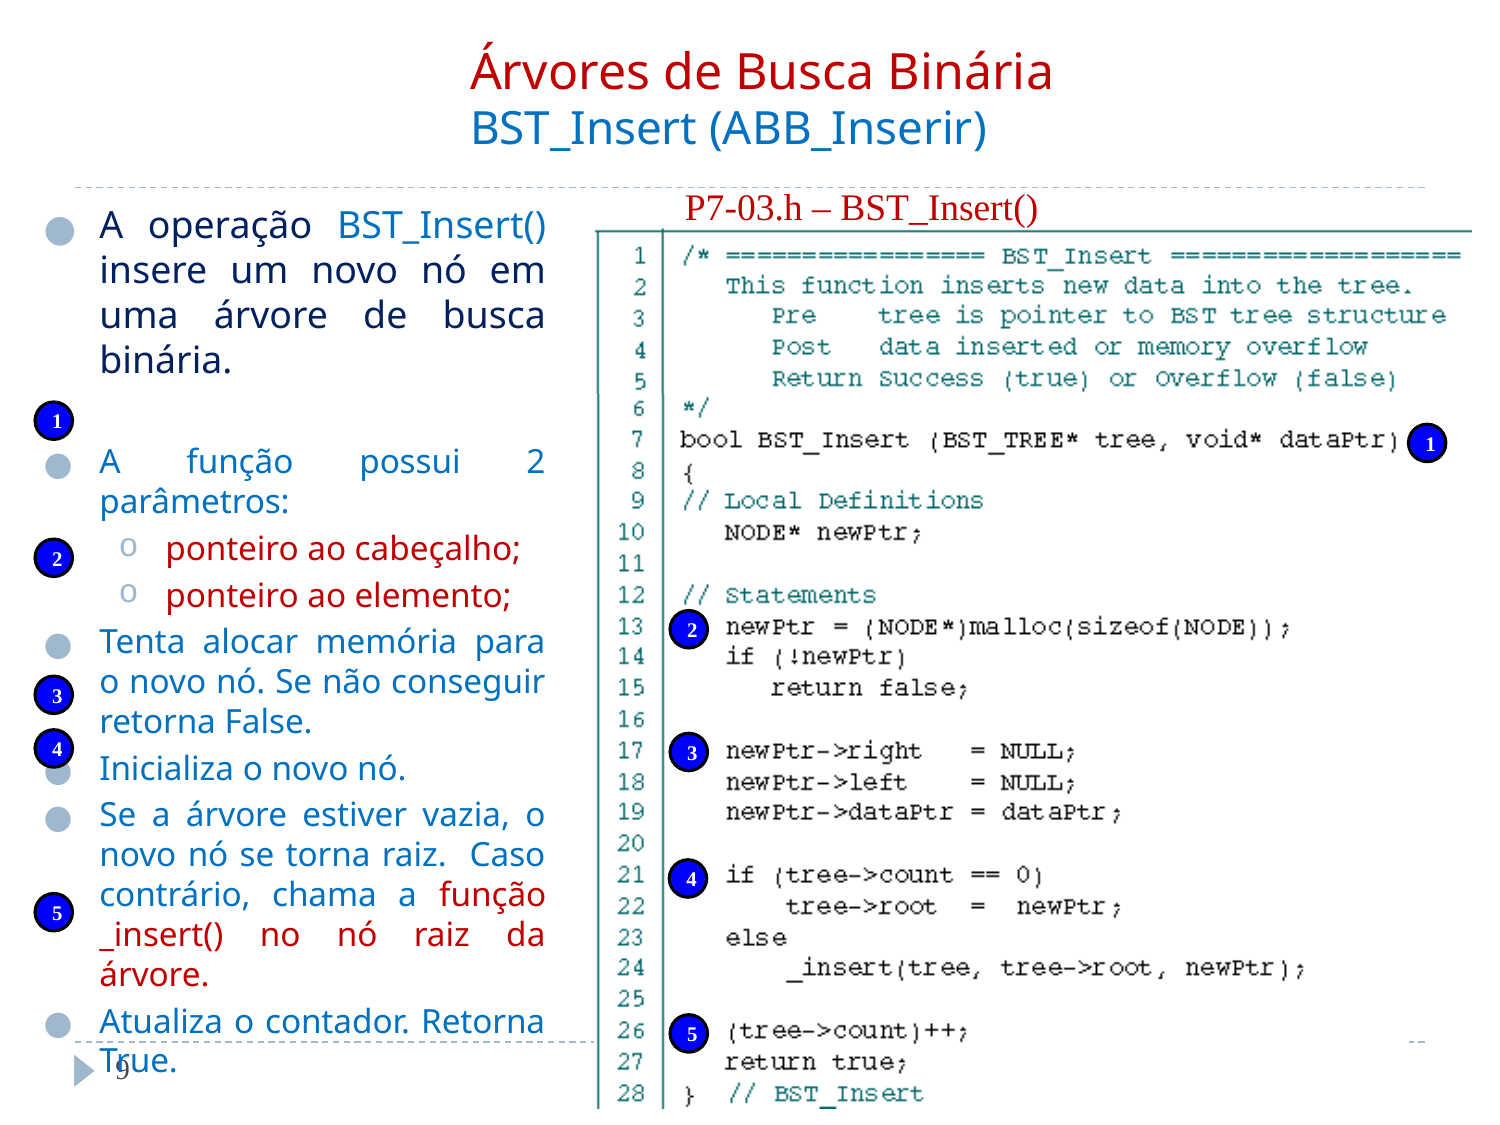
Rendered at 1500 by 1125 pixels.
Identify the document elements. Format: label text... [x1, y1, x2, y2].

text_box P7-03.h – BST_Insert() [670, 175, 1057, 225]
title Árvores de Busca Binária BST_Insert (ABB_Inserir) [455, 11, 1118, 65]
text_box 1 [35, 401, 73, 440]
text_box 2 [35, 539, 73, 577]
title Árvores de Busca Binária BST_Insert (ABB_Inserir) [455, 66, 1118, 162]
text_box 4 [35, 729, 73, 768]
text_box A operação BST_Insert() insere um novo nó em uma árvore de busca binária. A função possui 2 parâmetros: ponteiro ao cabeçalho; ponteiro ao elemento; Tenta alocar memória para o novo nó. Se não conseguir retorna False. Inicializa o novo nó. Se a árvore estiver vazia, o novo nó se torna raiz. Caso contrário, chama a função _insert() no nó raiz da árvore. Atualiza o contador. Retorna True. [28, 193, 562, 974]
text_box 5 [35, 893, 73, 931]
text_box 3 [35, 676, 73, 714]
slide_number ‹#› [100, 1042, 426, 1103]
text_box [590, 226, 1472, 1110]
